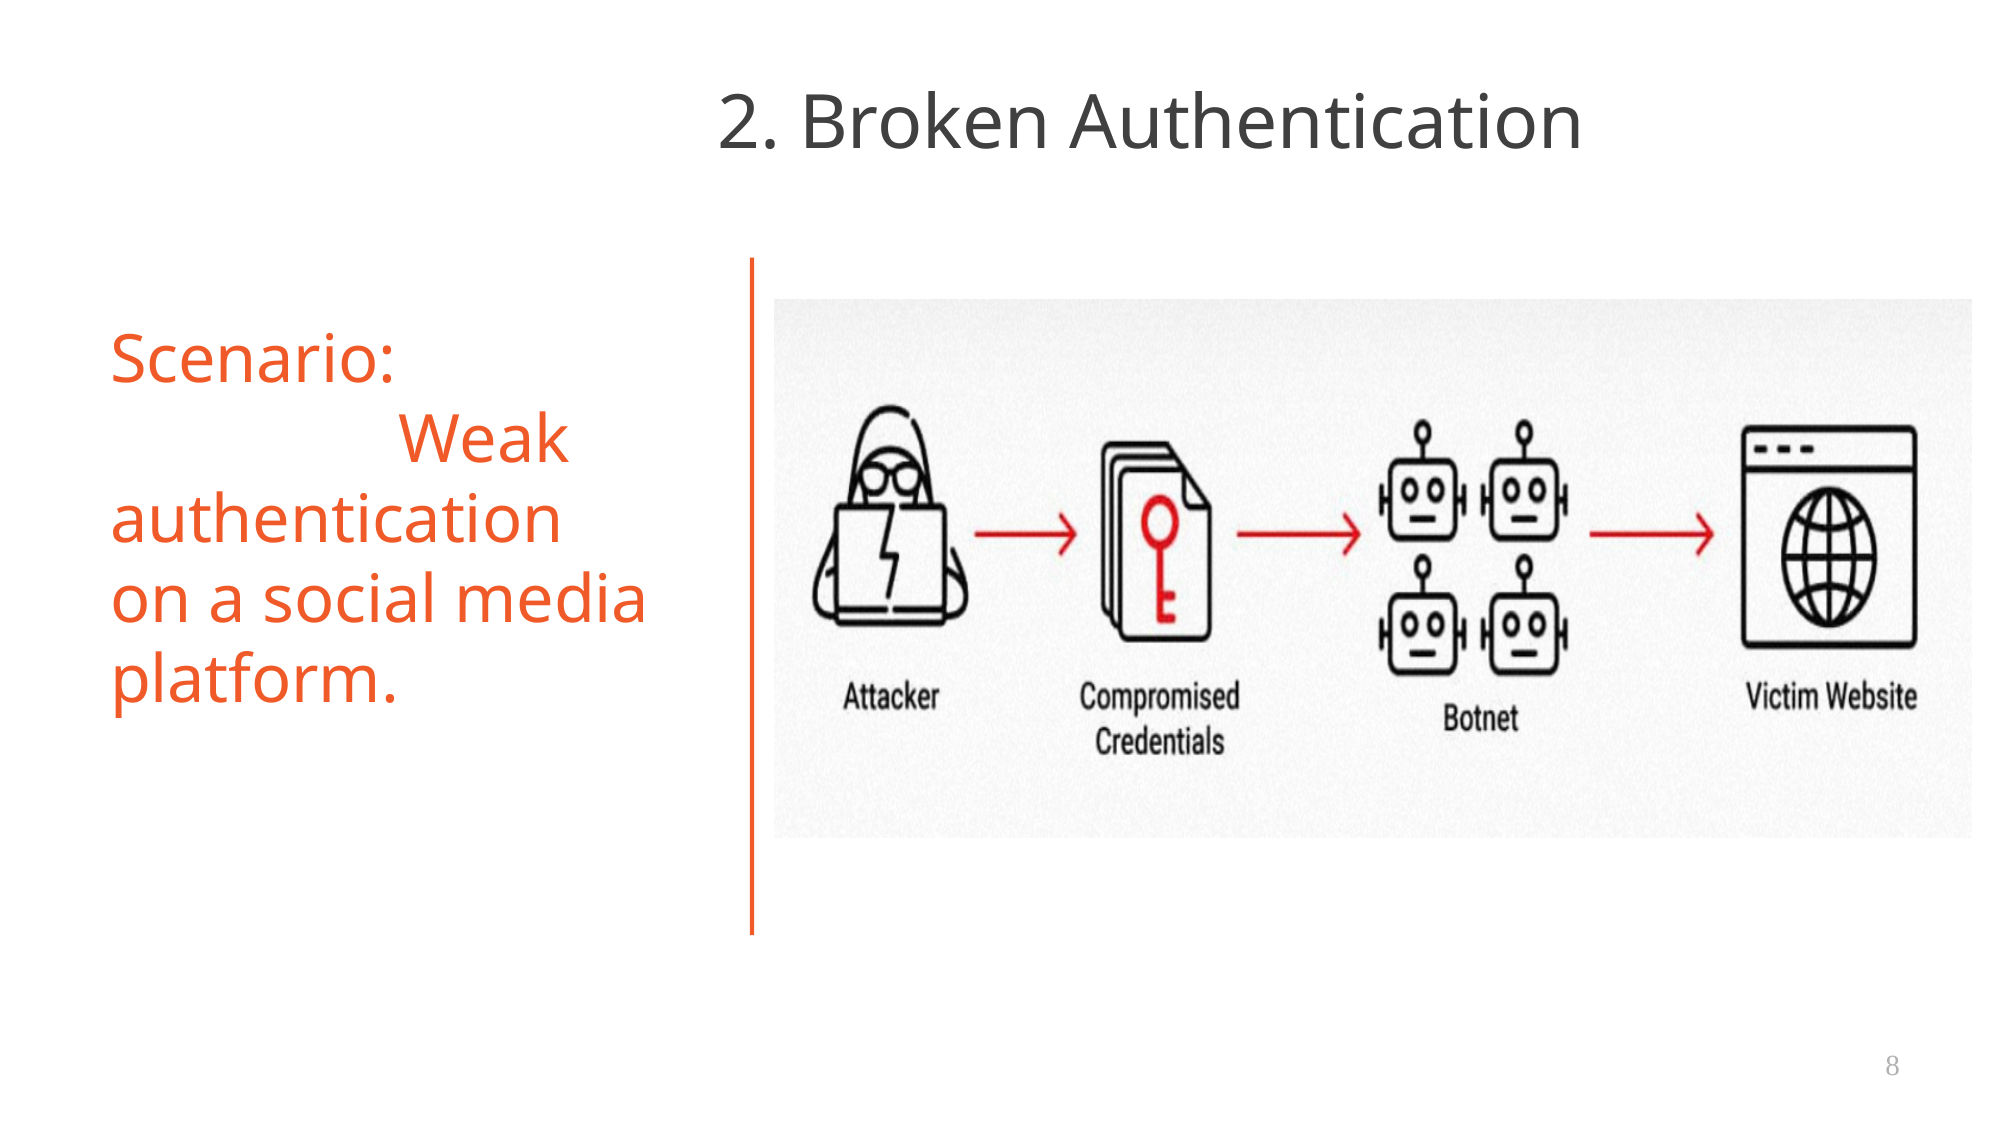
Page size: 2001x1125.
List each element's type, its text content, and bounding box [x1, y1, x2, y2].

slide_number 8 [1440, 1046, 1900, 1103]
title 2. Broken Authentication [433, 71, 1713, 262]
text_box Scenario: Weak authentication on a social media platform. [109, 313, 658, 716]
picture [774, 299, 1973, 838]
